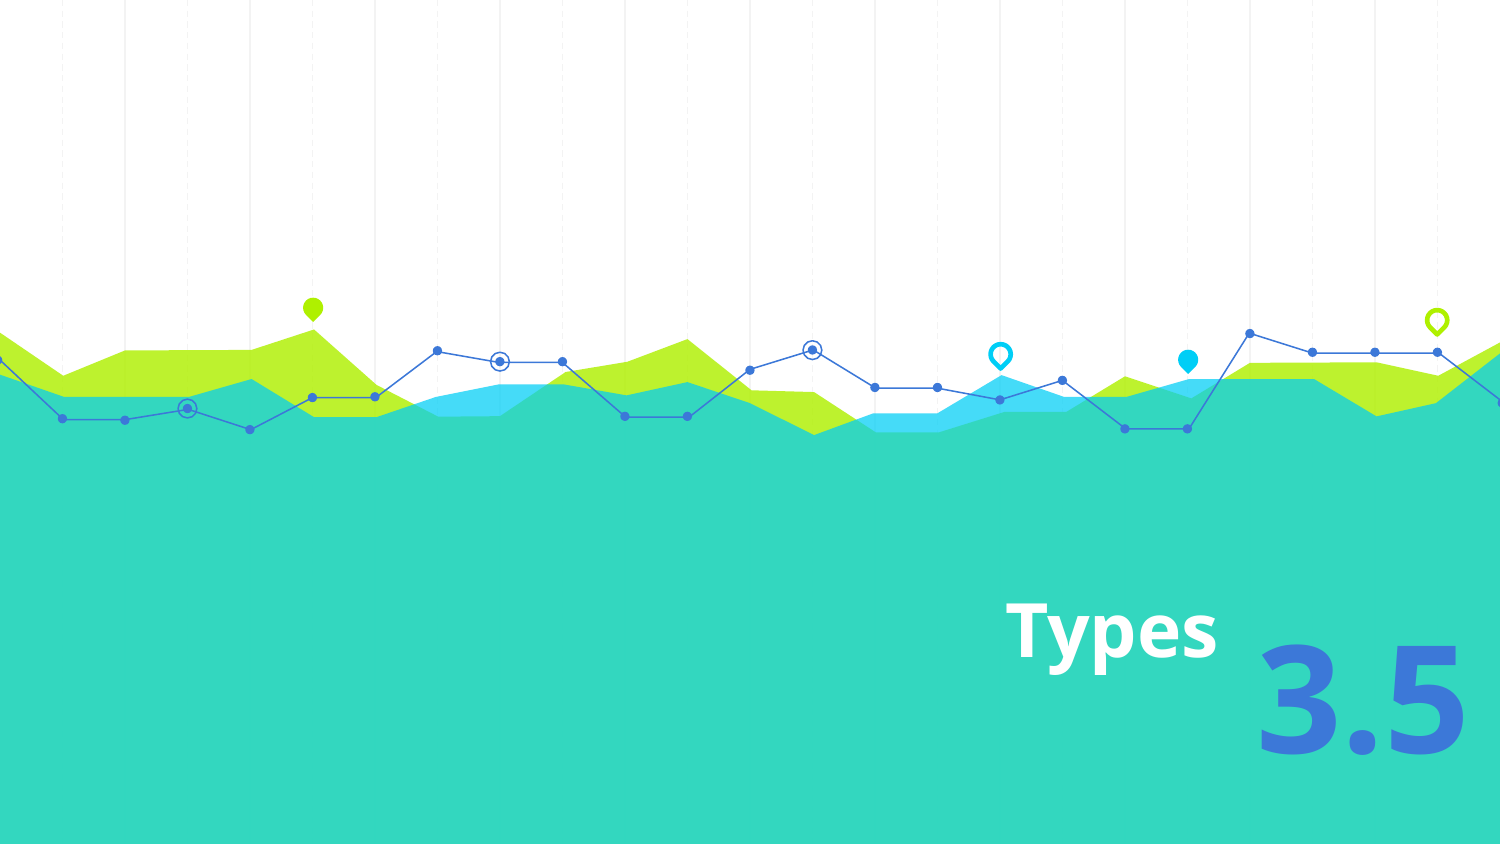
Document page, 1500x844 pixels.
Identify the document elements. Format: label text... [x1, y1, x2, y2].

title Types [378, 497, 1235, 688]
text_box 3.5 [1219, 600, 1500, 799]
